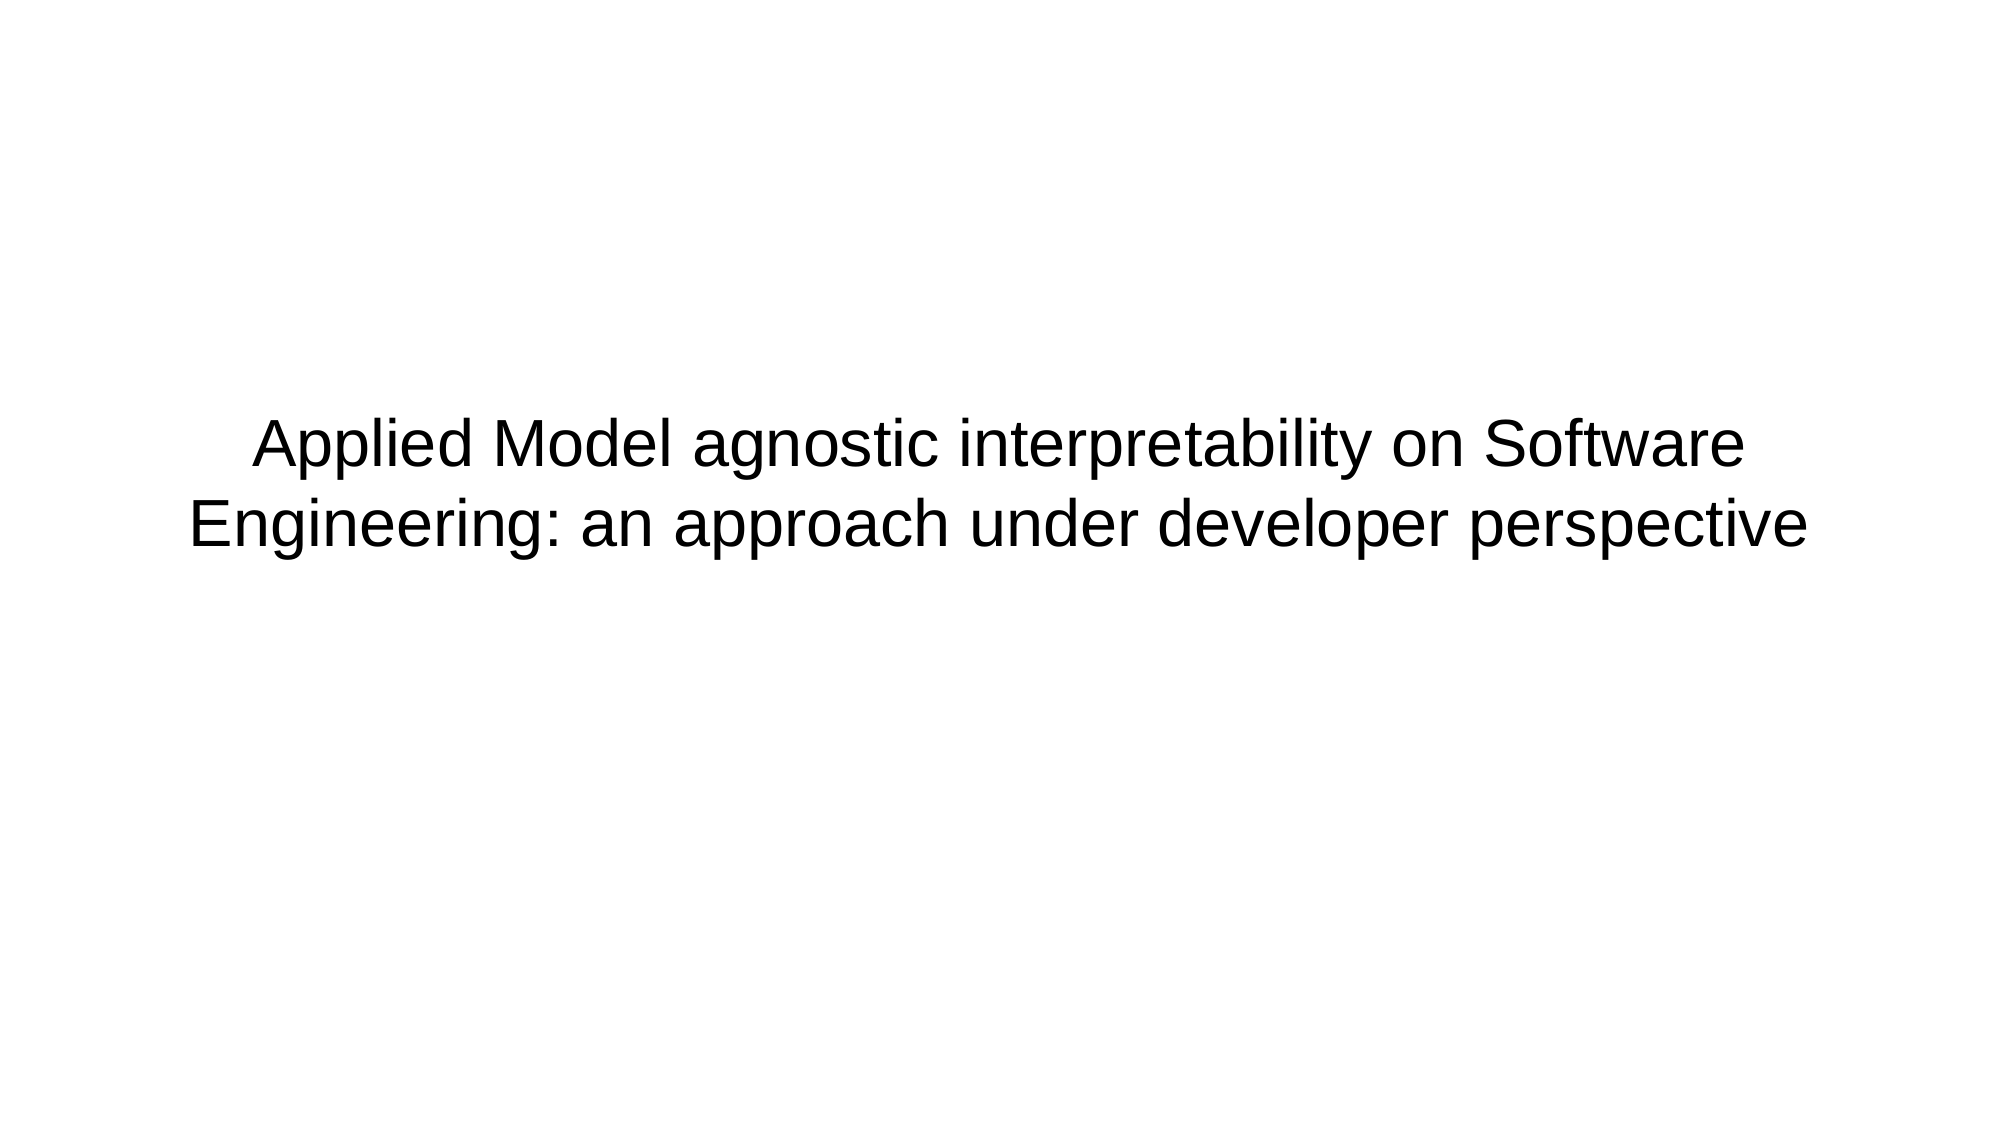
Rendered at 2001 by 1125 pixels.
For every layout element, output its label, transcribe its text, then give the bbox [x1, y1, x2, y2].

text_box Applied Model agnostic interpretability on Software Engineering: an approach under developer perspective [99, 44, 1900, 916]
